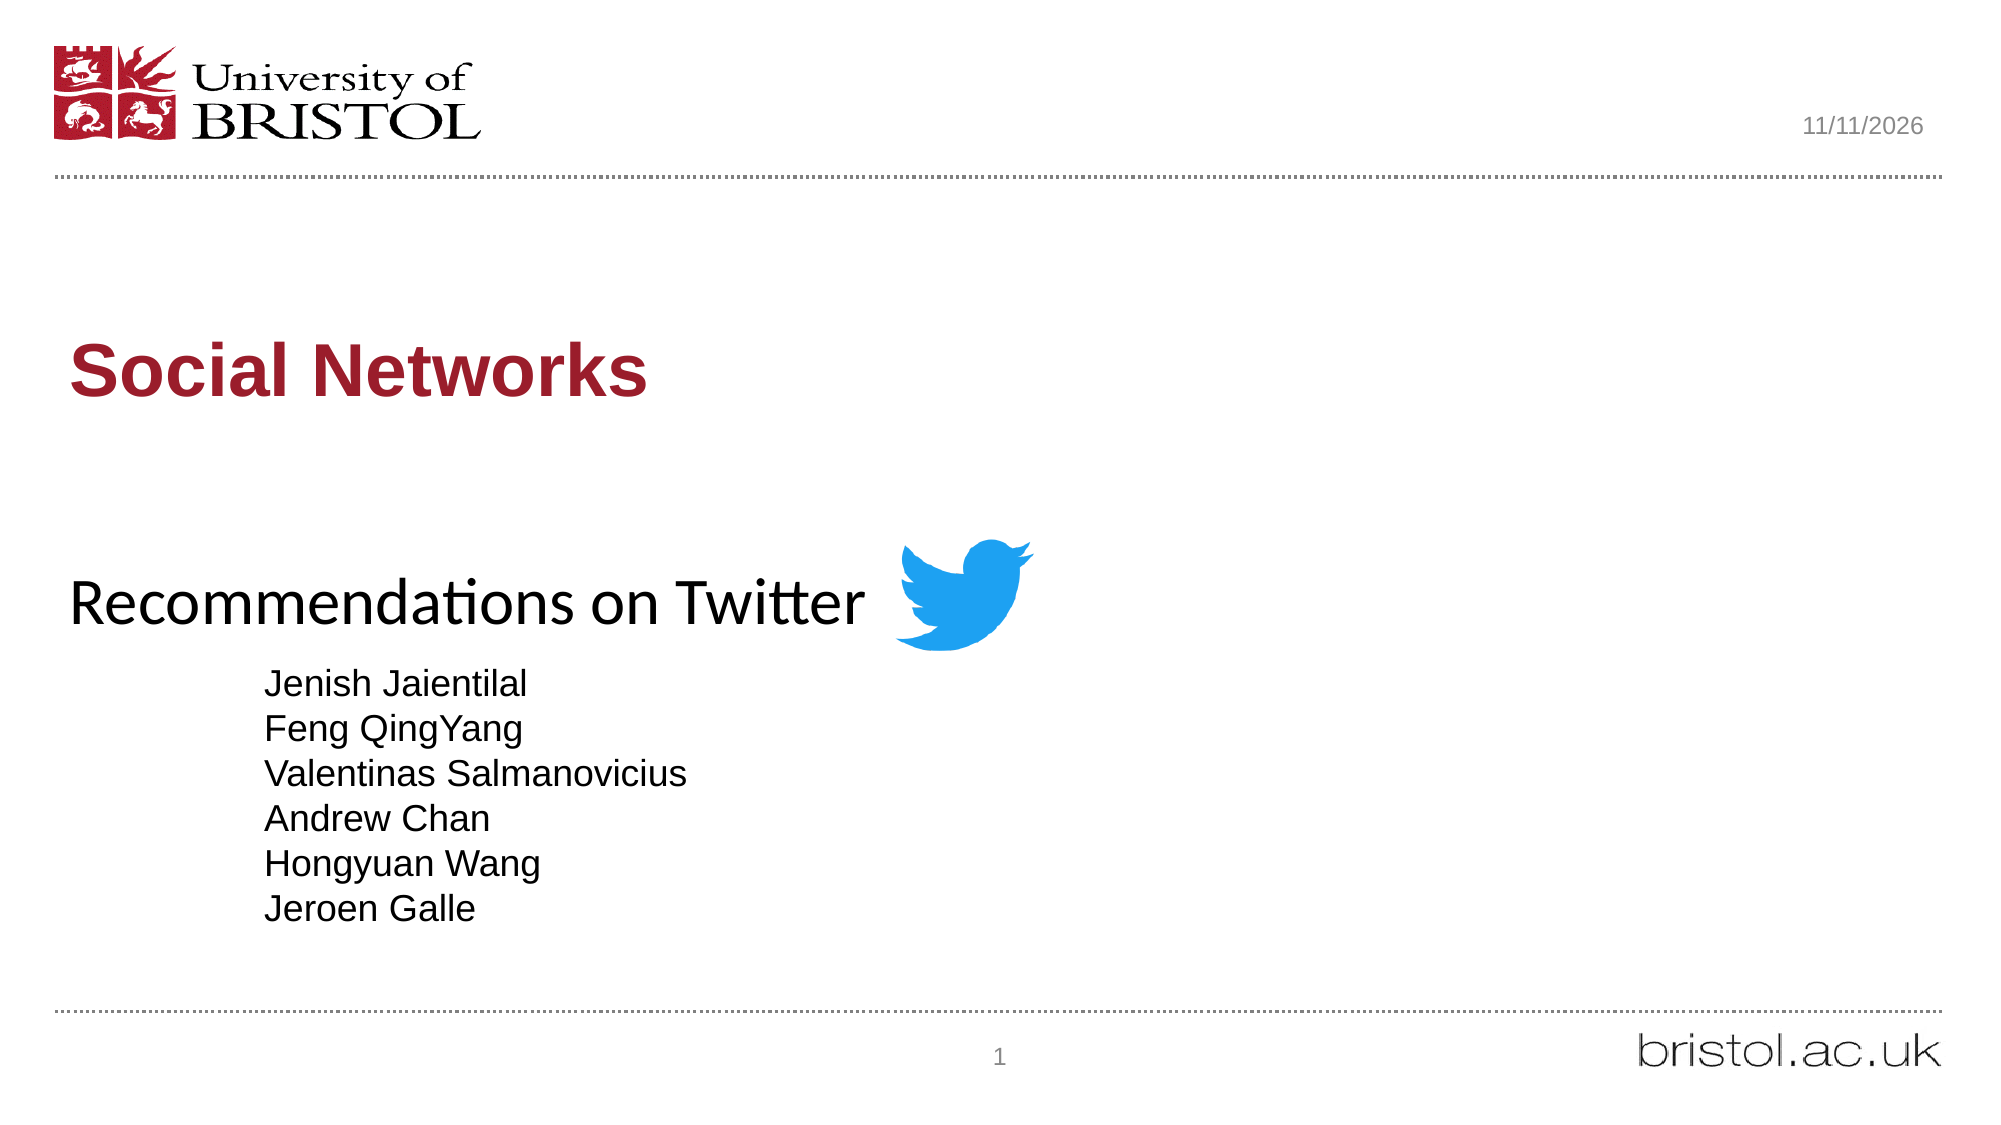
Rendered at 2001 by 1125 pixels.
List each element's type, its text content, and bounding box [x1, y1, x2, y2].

picture [1618, 1023, 1946, 1080]
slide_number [1472, 101, 1940, 162]
picture [54, 46, 481, 140]
subtitle Recommendations on Twitter [55, 550, 1945, 839]
title Social Networks [55, 302, 1945, 544]
picture [895, 538, 1034, 652]
slide_number 1 [921, 1025, 1079, 1086]
text_box Jenish Jaientilal Feng QingYang Valentinas Salmanovicius Andrew Chan Hongyuan Wang Jeroen Galle [249, 651, 817, 937]
